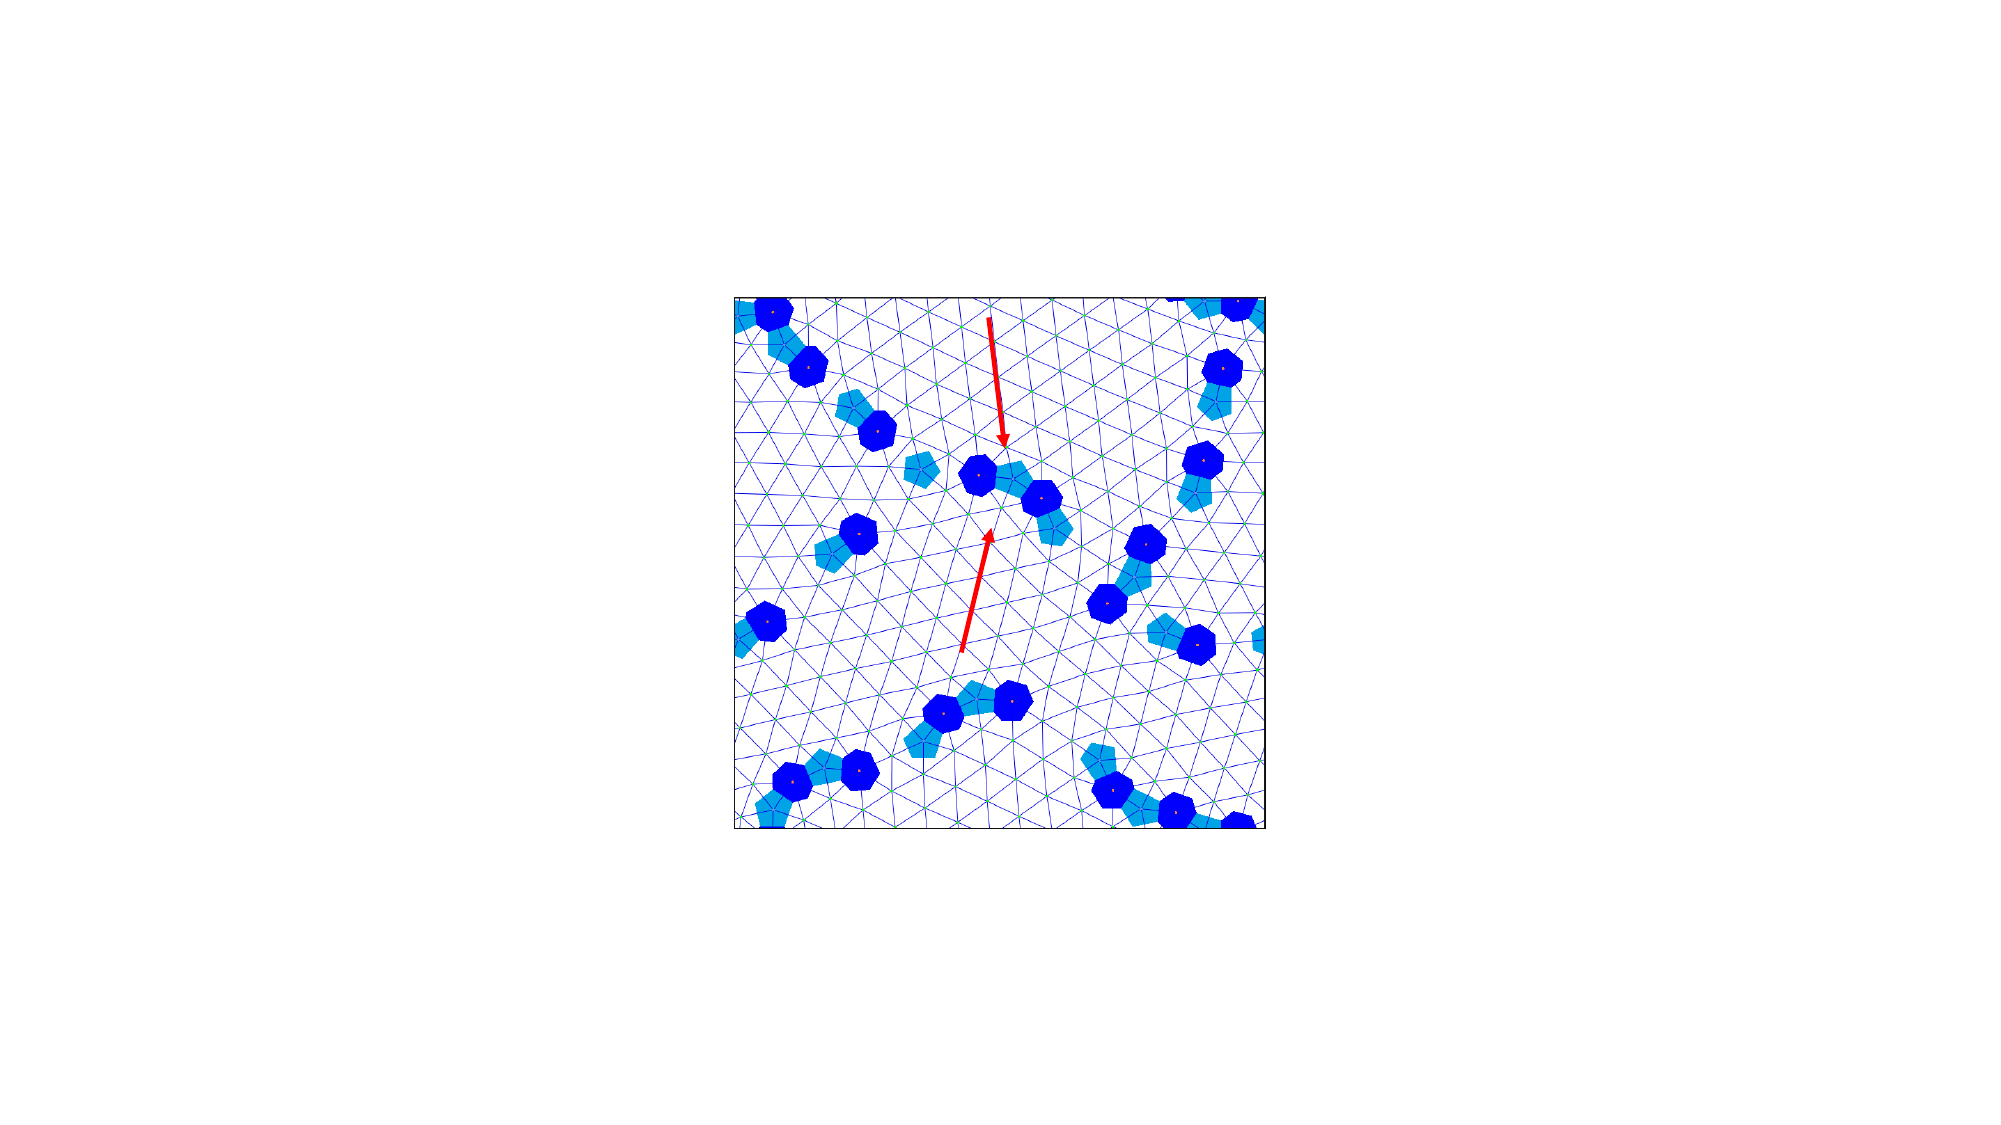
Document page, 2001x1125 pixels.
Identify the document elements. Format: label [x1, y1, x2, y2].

text_box [734, 296, 1266, 829]
